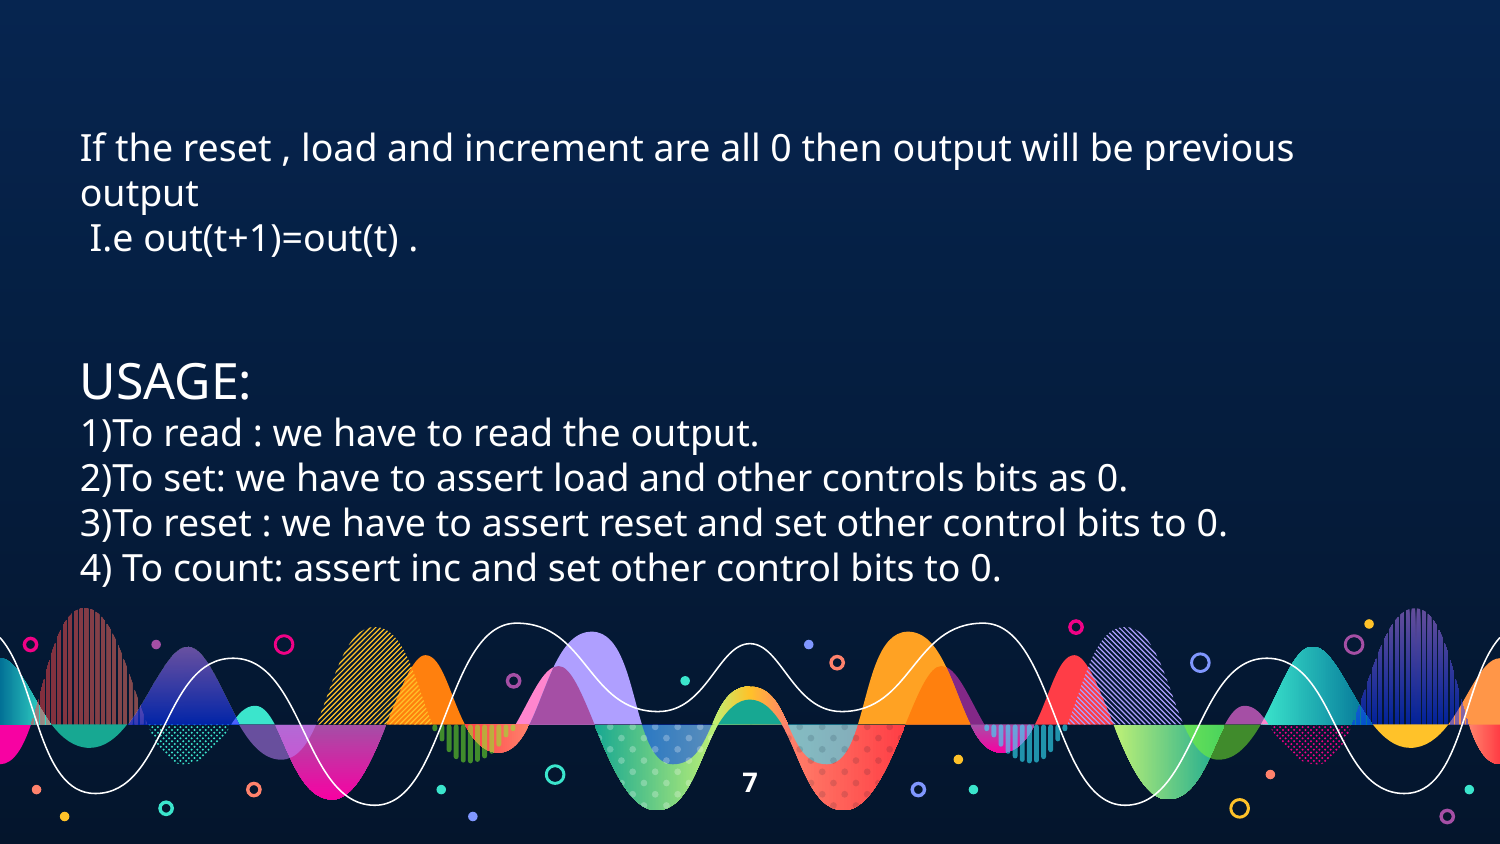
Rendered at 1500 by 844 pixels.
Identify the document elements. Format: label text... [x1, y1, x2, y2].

slide_number 7 [705, 724, 795, 844]
text_box If the reset , load and increment are all 0 then output will be previous output I.e out(t+1)=out(t) . USAGE: 1)To read : we have to read the output. 2)To set: we have to assert load and other controls bits as 0. 3)To reset : we have to assert reset and set other control bits to 0. 4) To count: assert inc and set other control bits to 0. [64, 116, 1422, 597]
